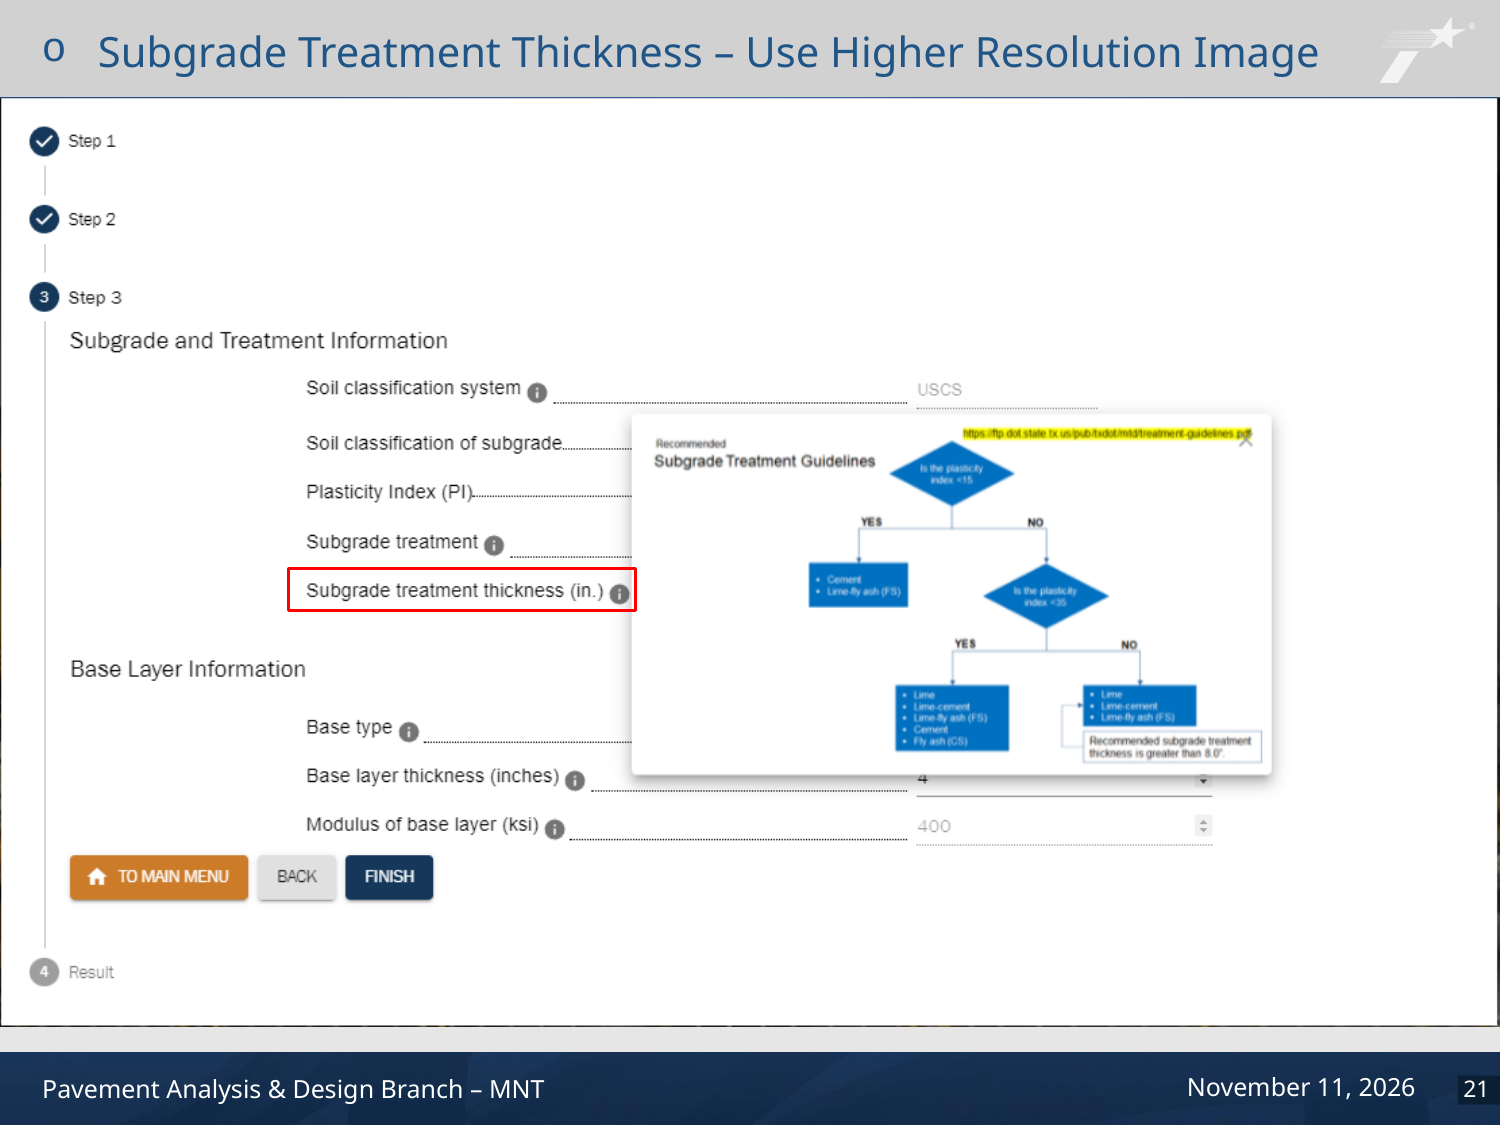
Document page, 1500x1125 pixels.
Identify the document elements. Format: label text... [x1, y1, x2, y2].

picture [0, 1052, 1500, 1125]
title Subgrade Treatment Thickness – Use Higher Resolution Image [41, 18, 1412, 84]
picture [0, 97, 1500, 1028]
